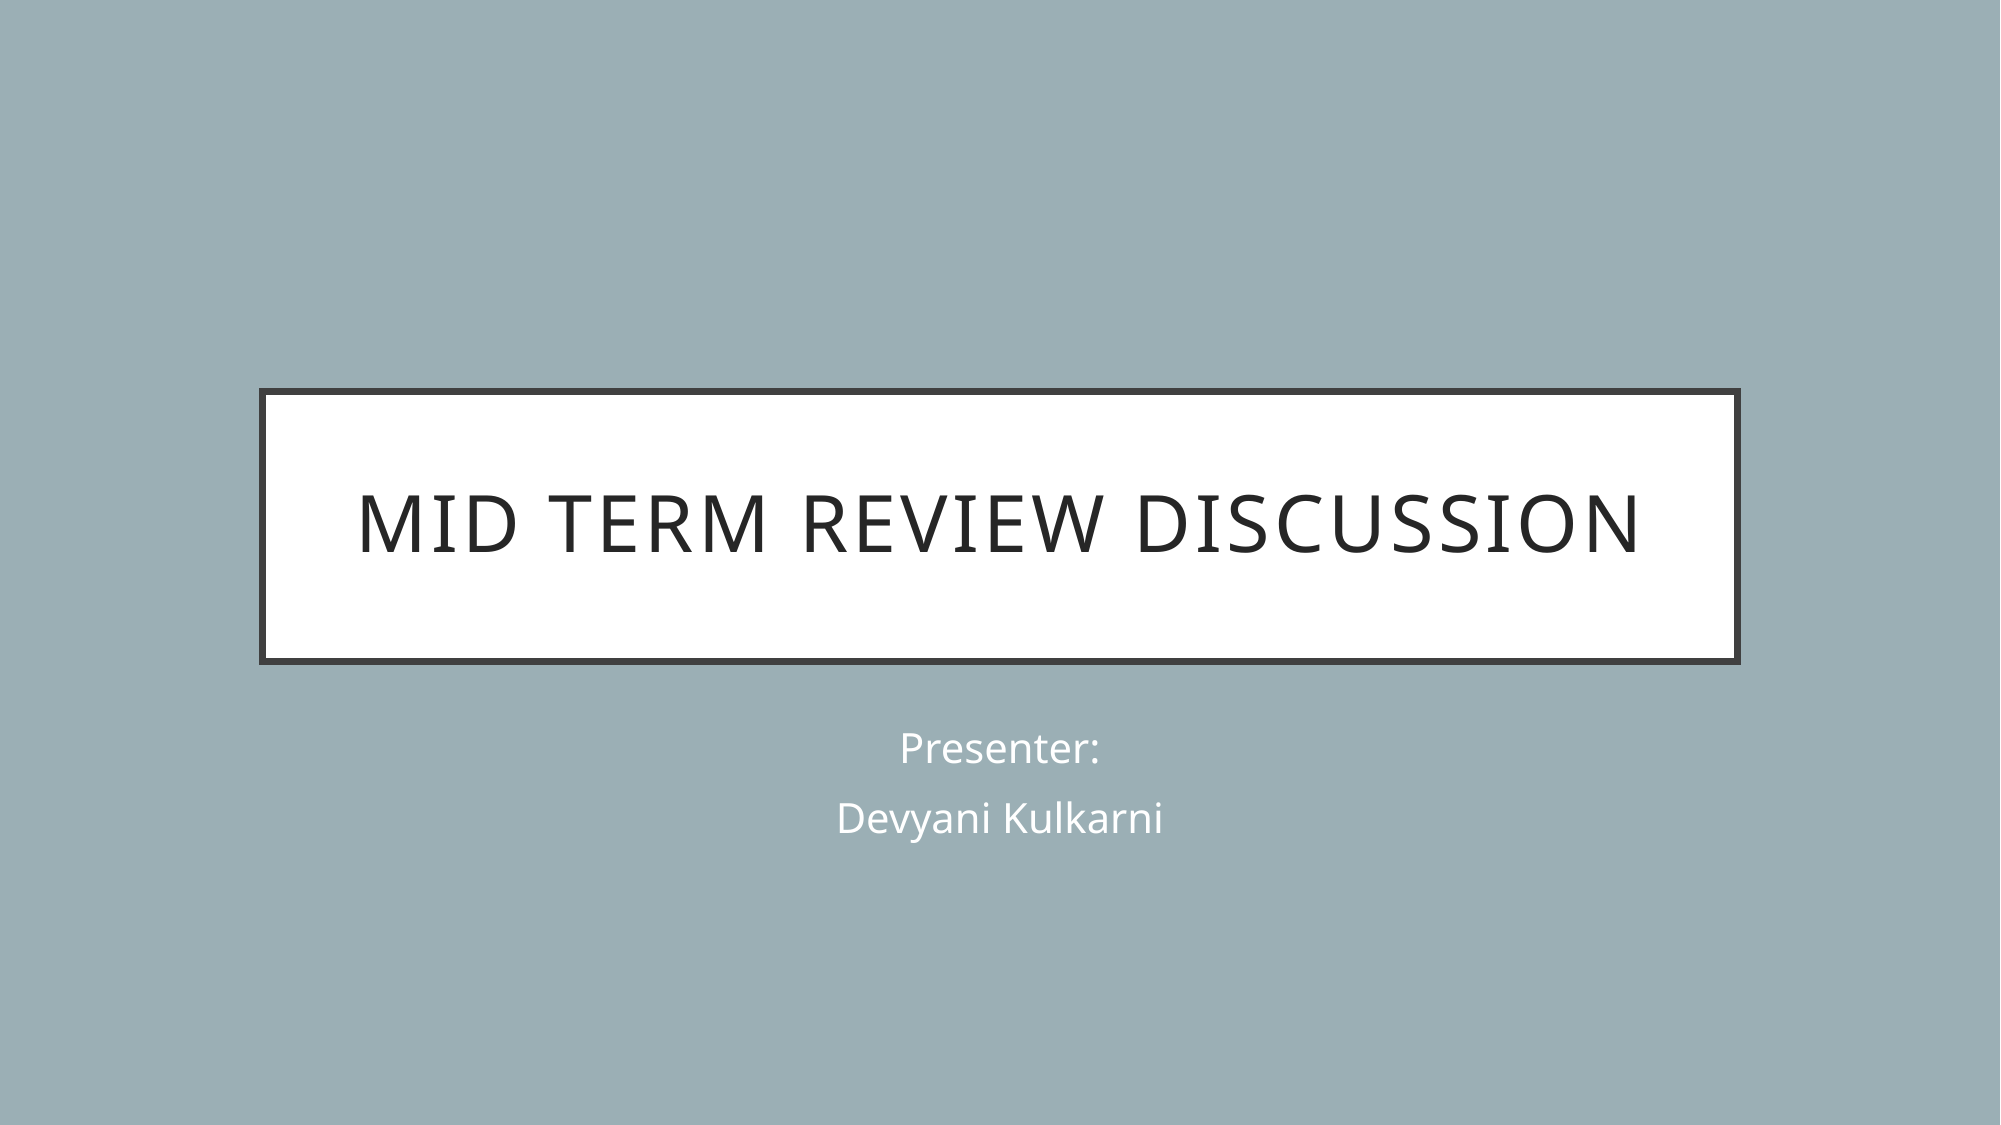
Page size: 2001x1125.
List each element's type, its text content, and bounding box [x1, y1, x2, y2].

subtitle Presenter: Devyani Kulkarni [442, 713, 1558, 918]
title mid term review discussion [259, 388, 1741, 665]
